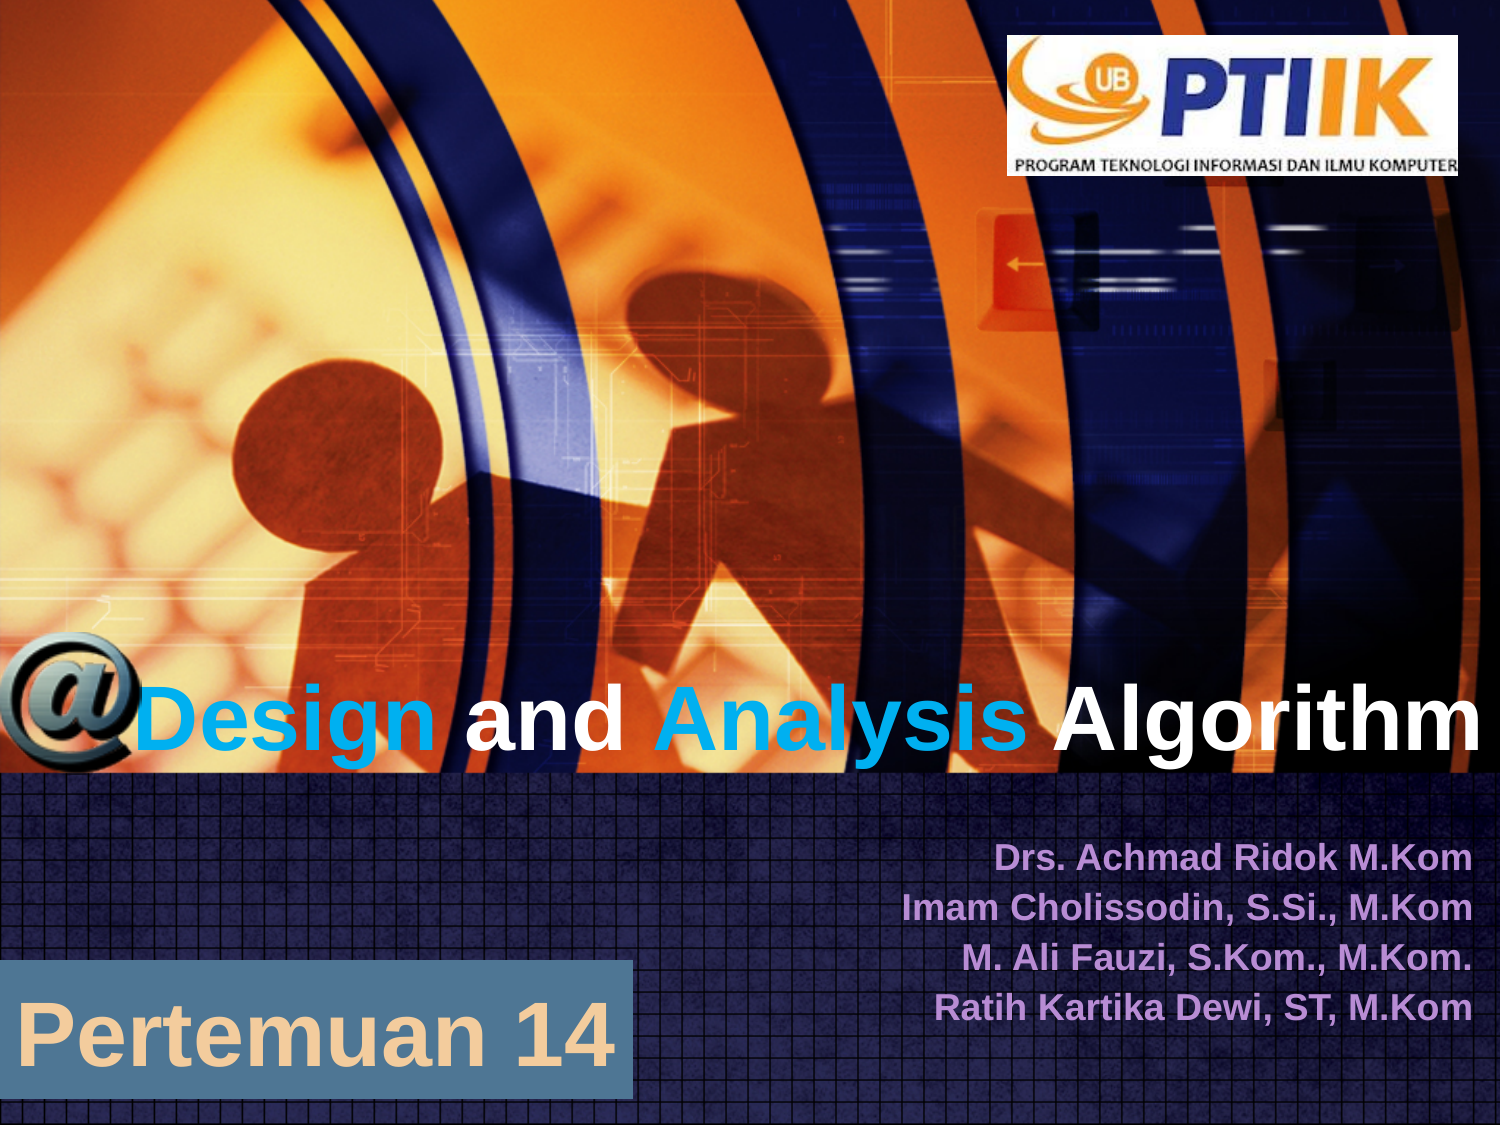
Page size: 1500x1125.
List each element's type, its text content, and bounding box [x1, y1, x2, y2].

picture [0, 0, 1500, 1125]
text_box Pertemuan 14 [0, 960, 438, 1099]
text_box Drs. Achmad Ridok M.Kom Imam Cholissodin, S.Si., M.Kom M. Ali Fauzi, S.Kom., M.Kom. Ratih Kartika Dewi, ST, M.Kom [438, 825, 1489, 1114]
title Design and Analysis Algorithm [142, 644, 1500, 782]
